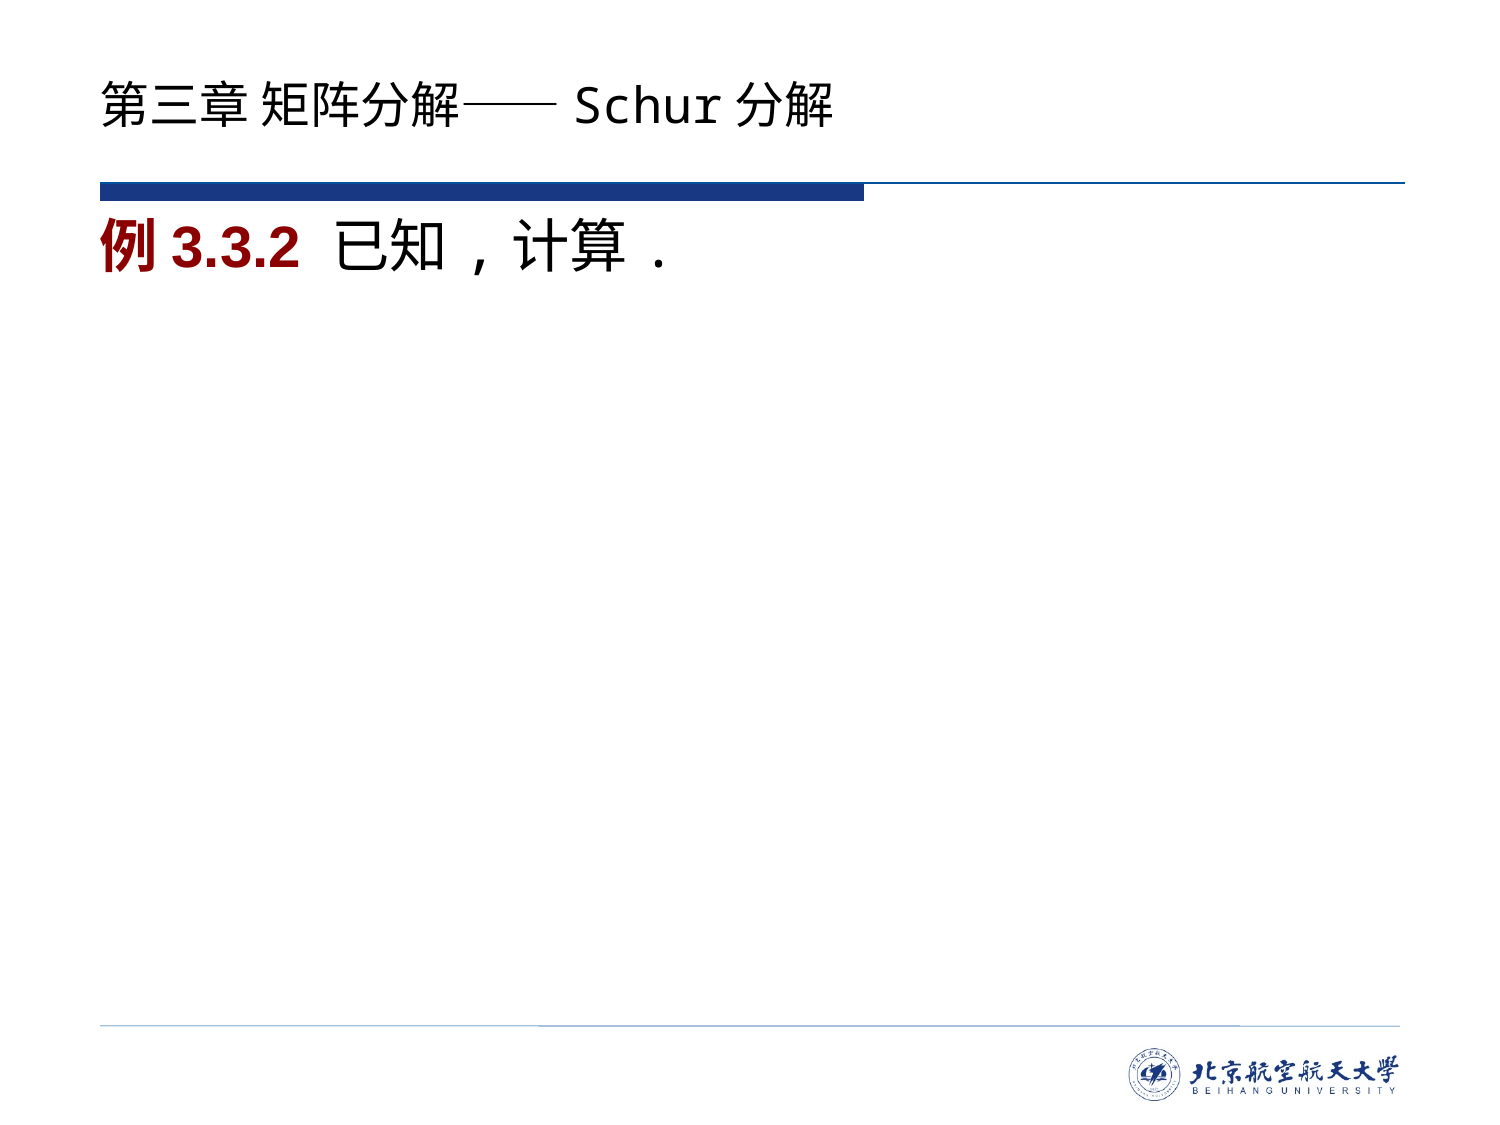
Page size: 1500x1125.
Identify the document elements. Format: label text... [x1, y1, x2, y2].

picture [1114, 1041, 1412, 1108]
title 第三章 矩阵分解——Schur分解 [83, 29, 1397, 141]
